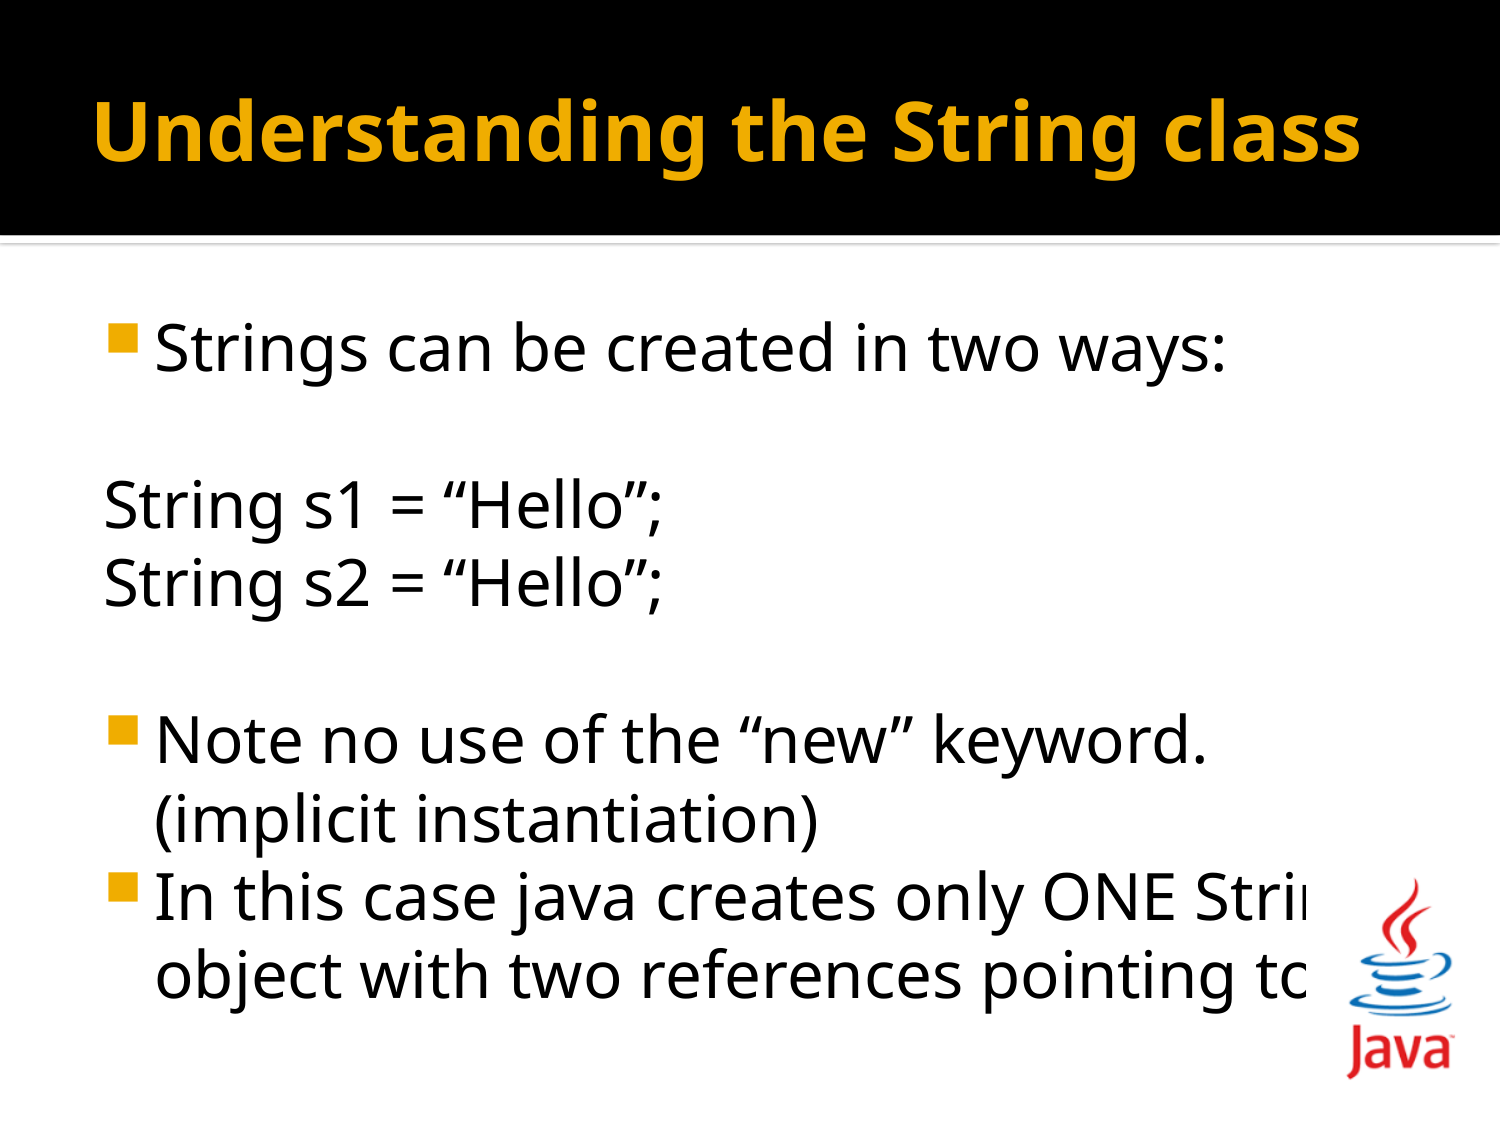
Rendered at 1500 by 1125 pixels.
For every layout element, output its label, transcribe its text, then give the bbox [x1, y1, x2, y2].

list Strings can be created in two ways: String s1 = “Hello”; String s2 = “Hello”; Note no use of the “new” keyword. (implicit instantiation) In this case java creates only ONE String object with two references pointing to it. [75, 291, 1425, 1050]
title Understanding the String class [75, 25, 1425, 231]
picture [1306, 869, 1494, 1096]
